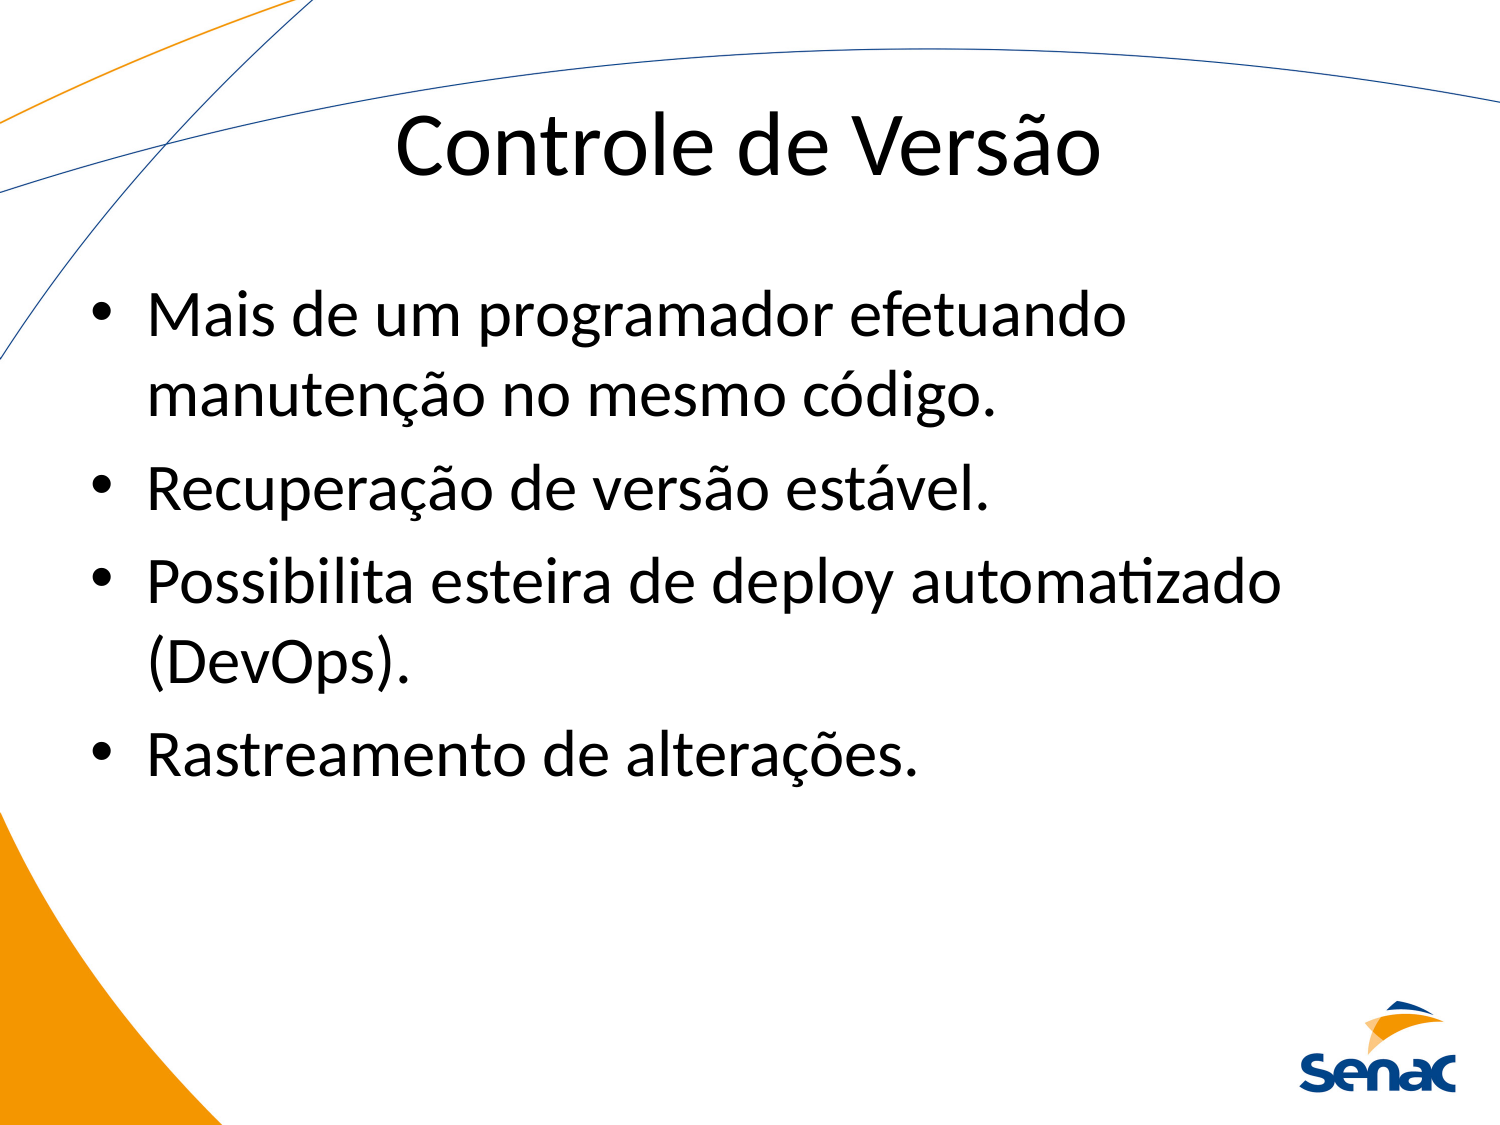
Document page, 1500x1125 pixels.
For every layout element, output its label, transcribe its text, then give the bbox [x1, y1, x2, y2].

picture [0, 0, 1500, 1125]
list Mais de um programador efetuando manutenção no mesmo código. Recuperação de versão estável. Possibilita esteira de deploy automatizado (DevOps). Rastreamento de alterações. [75, 262, 1425, 1005]
title Controle de Versão [75, 45, 1425, 233]
